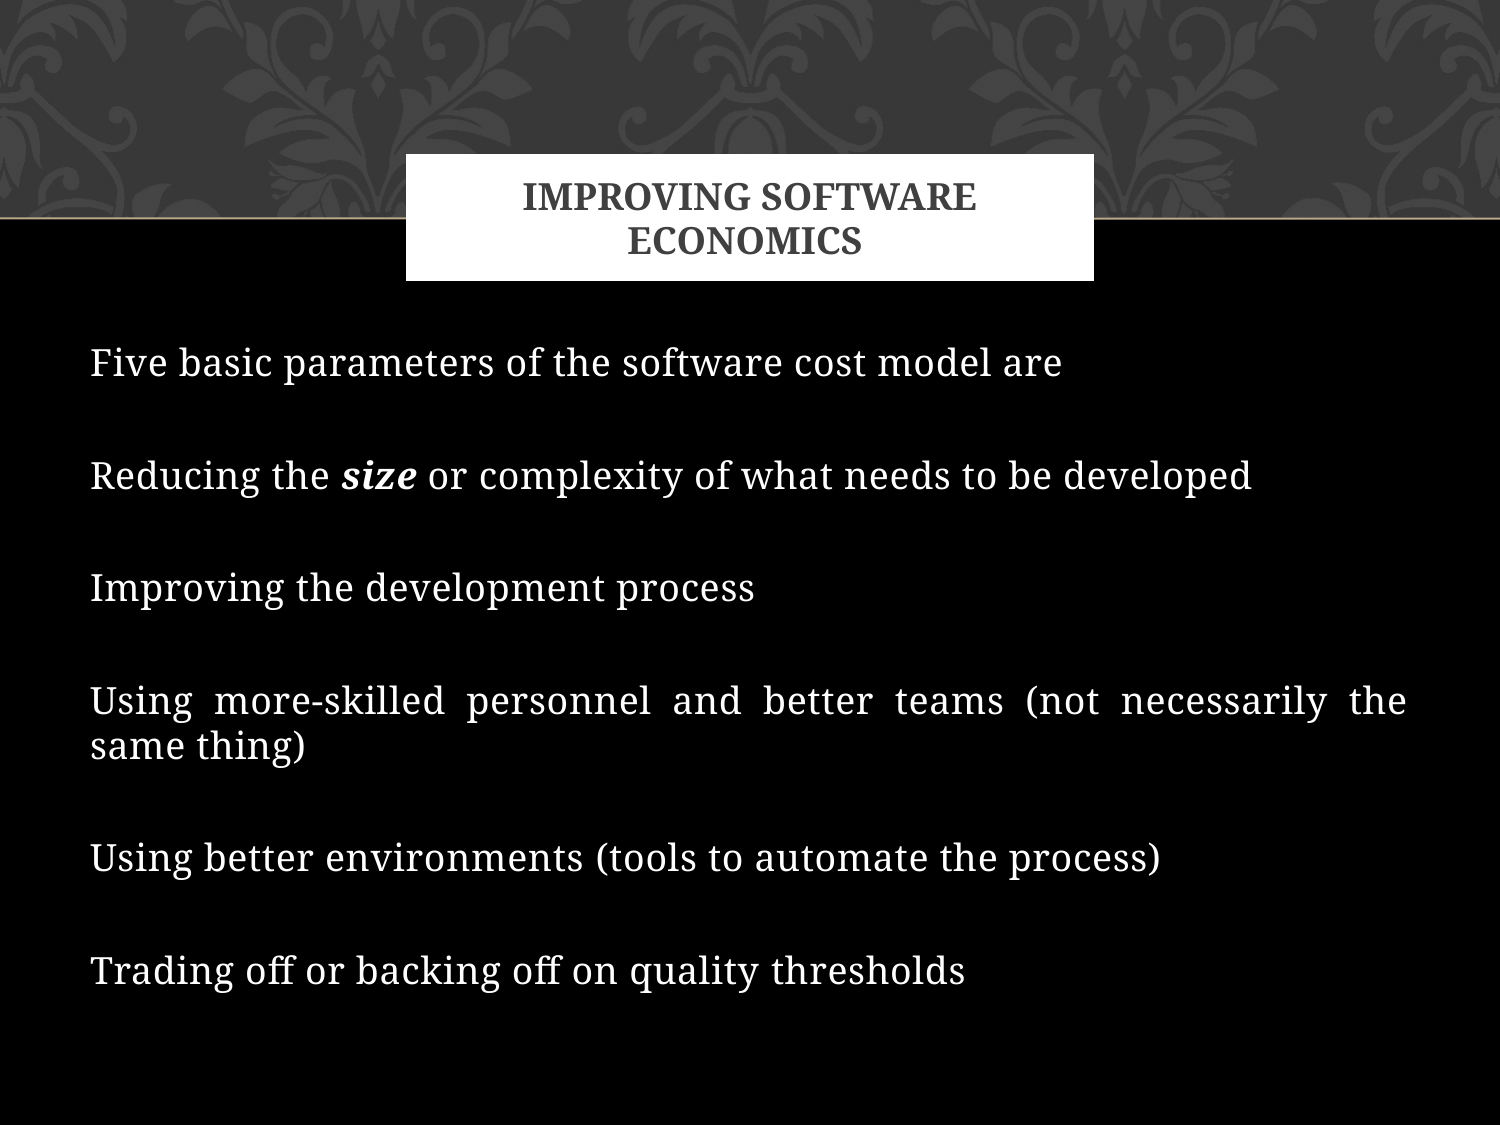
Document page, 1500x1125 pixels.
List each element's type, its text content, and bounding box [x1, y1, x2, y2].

title Improving Software Economics [406, 154, 1094, 281]
list Five basic parameters of the software cost model are Reducing the size or complexity of what needs to be developed Improving the development process Using more-skilled personnel and better teams (not necessarily the same thing) Using better environments (tools to automate the process) Trading off or backing off on quality thresholds [75, 331, 1425, 1000]
